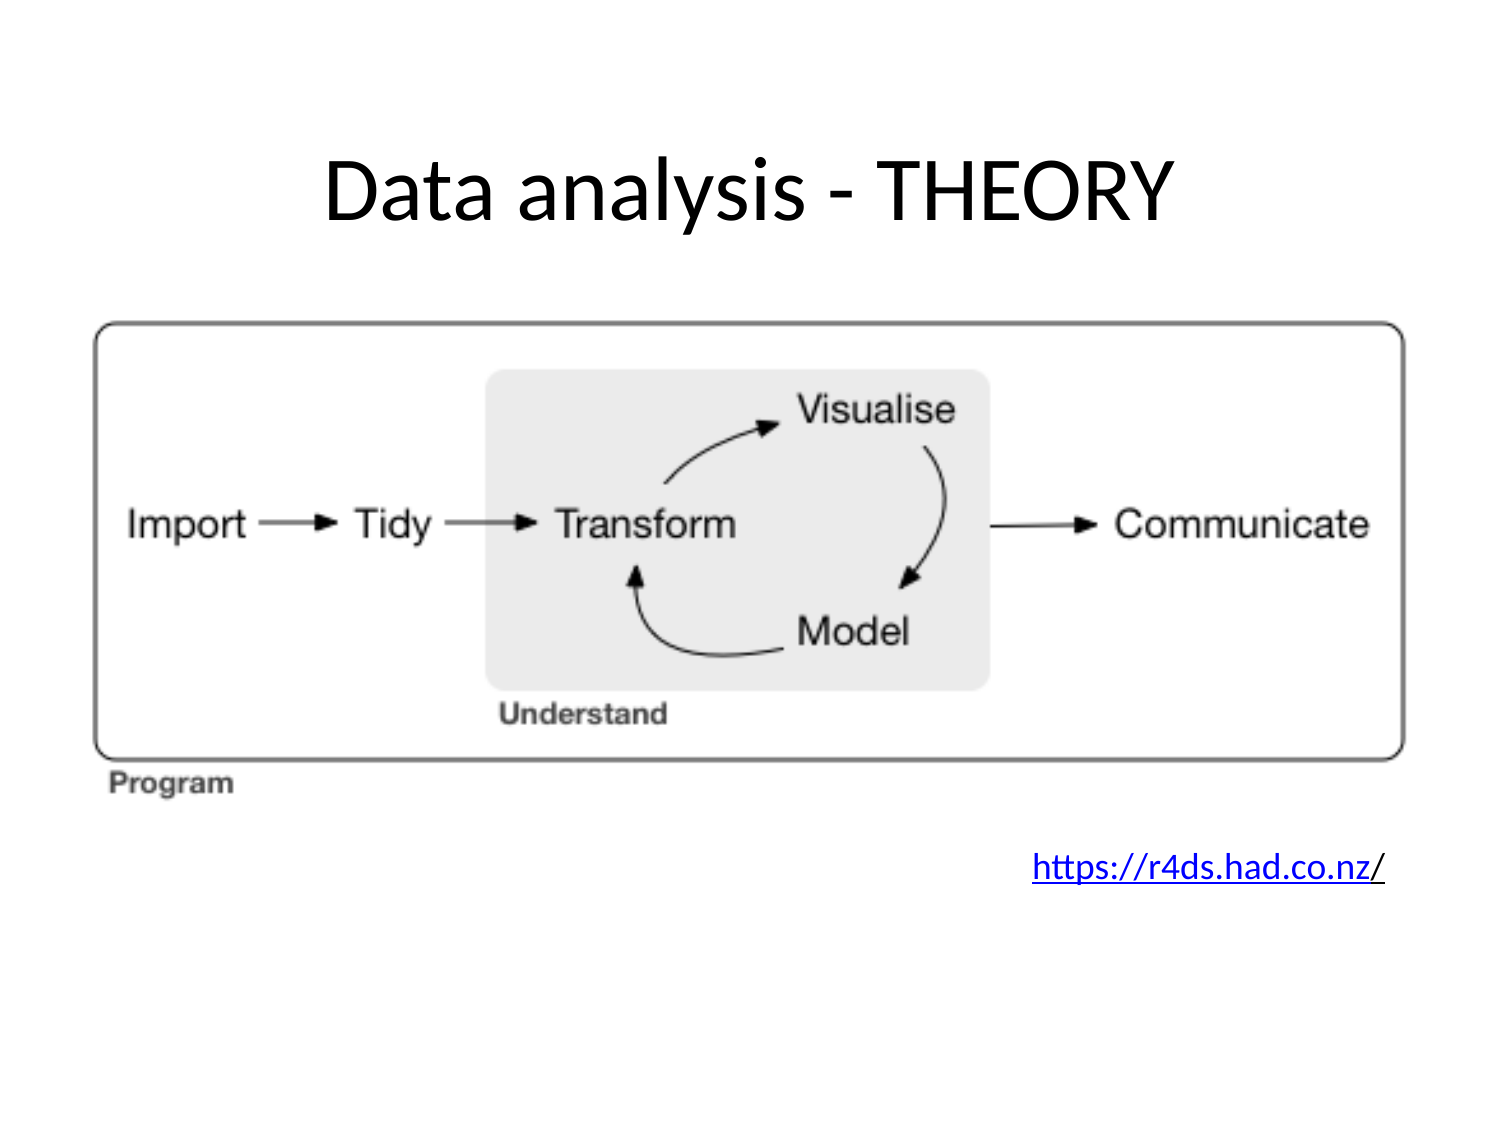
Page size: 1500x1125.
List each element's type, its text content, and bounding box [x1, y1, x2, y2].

text_box https://r4ds.had.co.nz/ [1024, 834, 1402, 895]
picture [90, 319, 1410, 805]
title Data analysis - THEORY [74, 89, 1426, 278]
